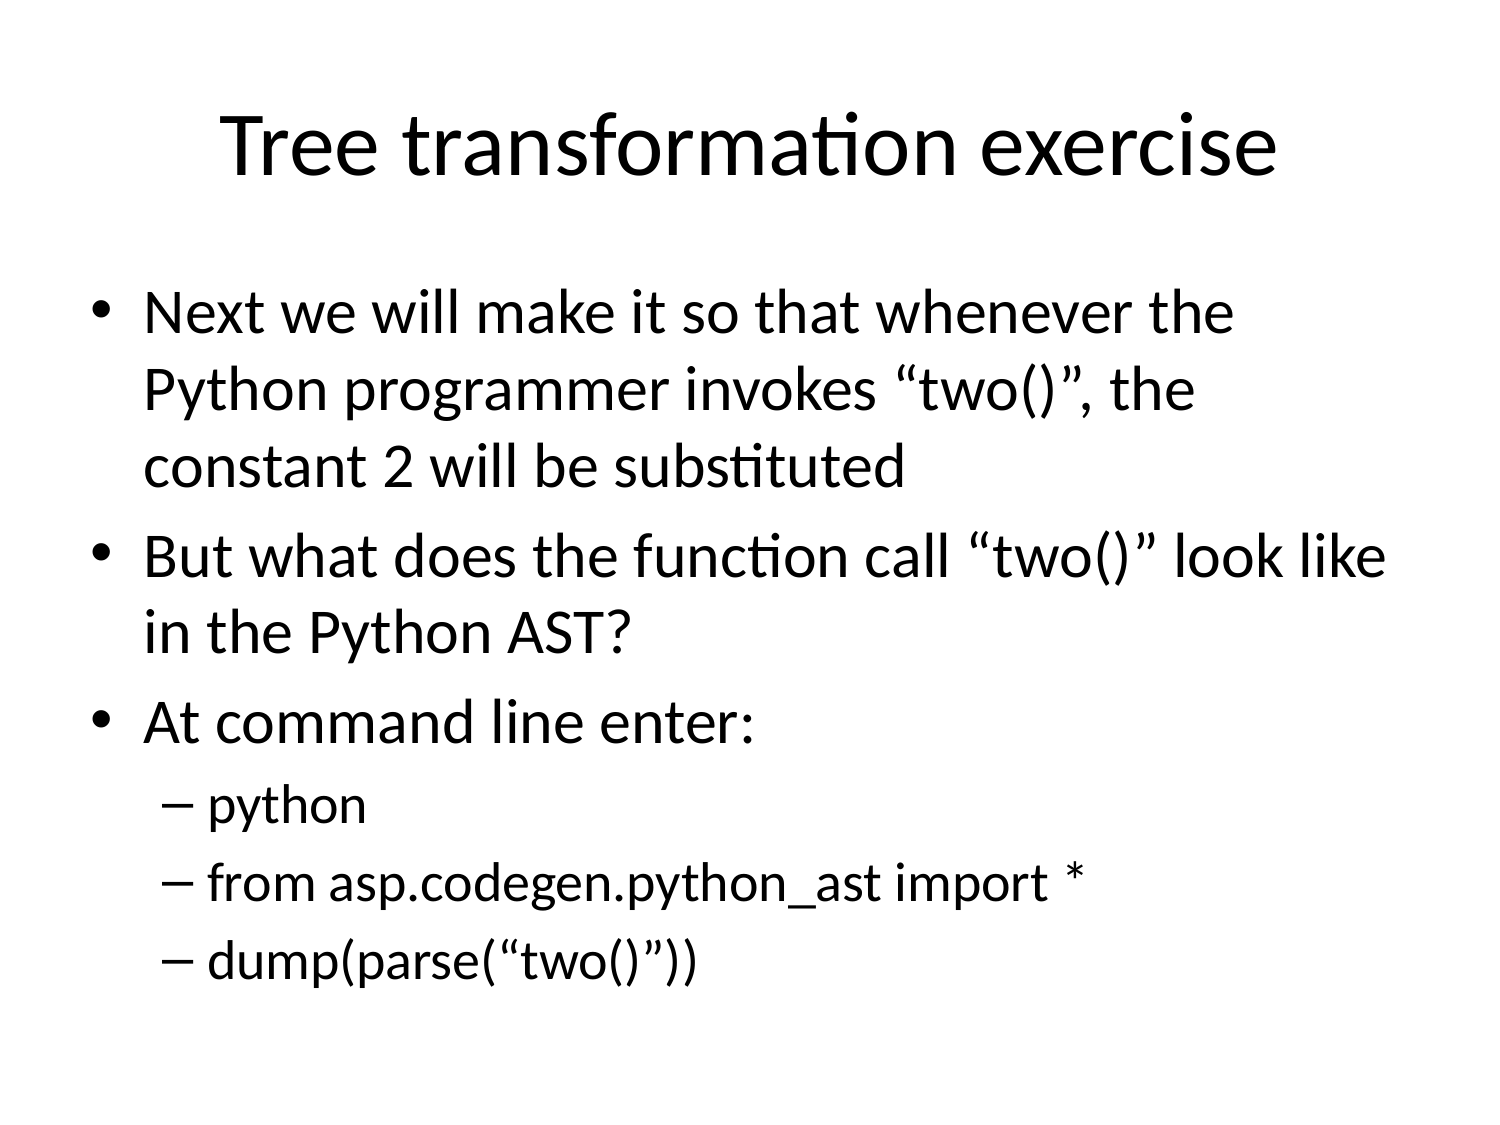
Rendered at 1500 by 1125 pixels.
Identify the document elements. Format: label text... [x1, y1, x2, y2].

list Next we will make it so that whenever the Python programmer invokes “two()”, the constant 2 will be substituted But what does the function call “two()” look like in the Python AST? At command line enter: python from asp.codegen.python_ast import * dump(parse(“two()”)) [75, 262, 1425, 1005]
title Tree transformation exercise [75, 45, 1425, 233]
